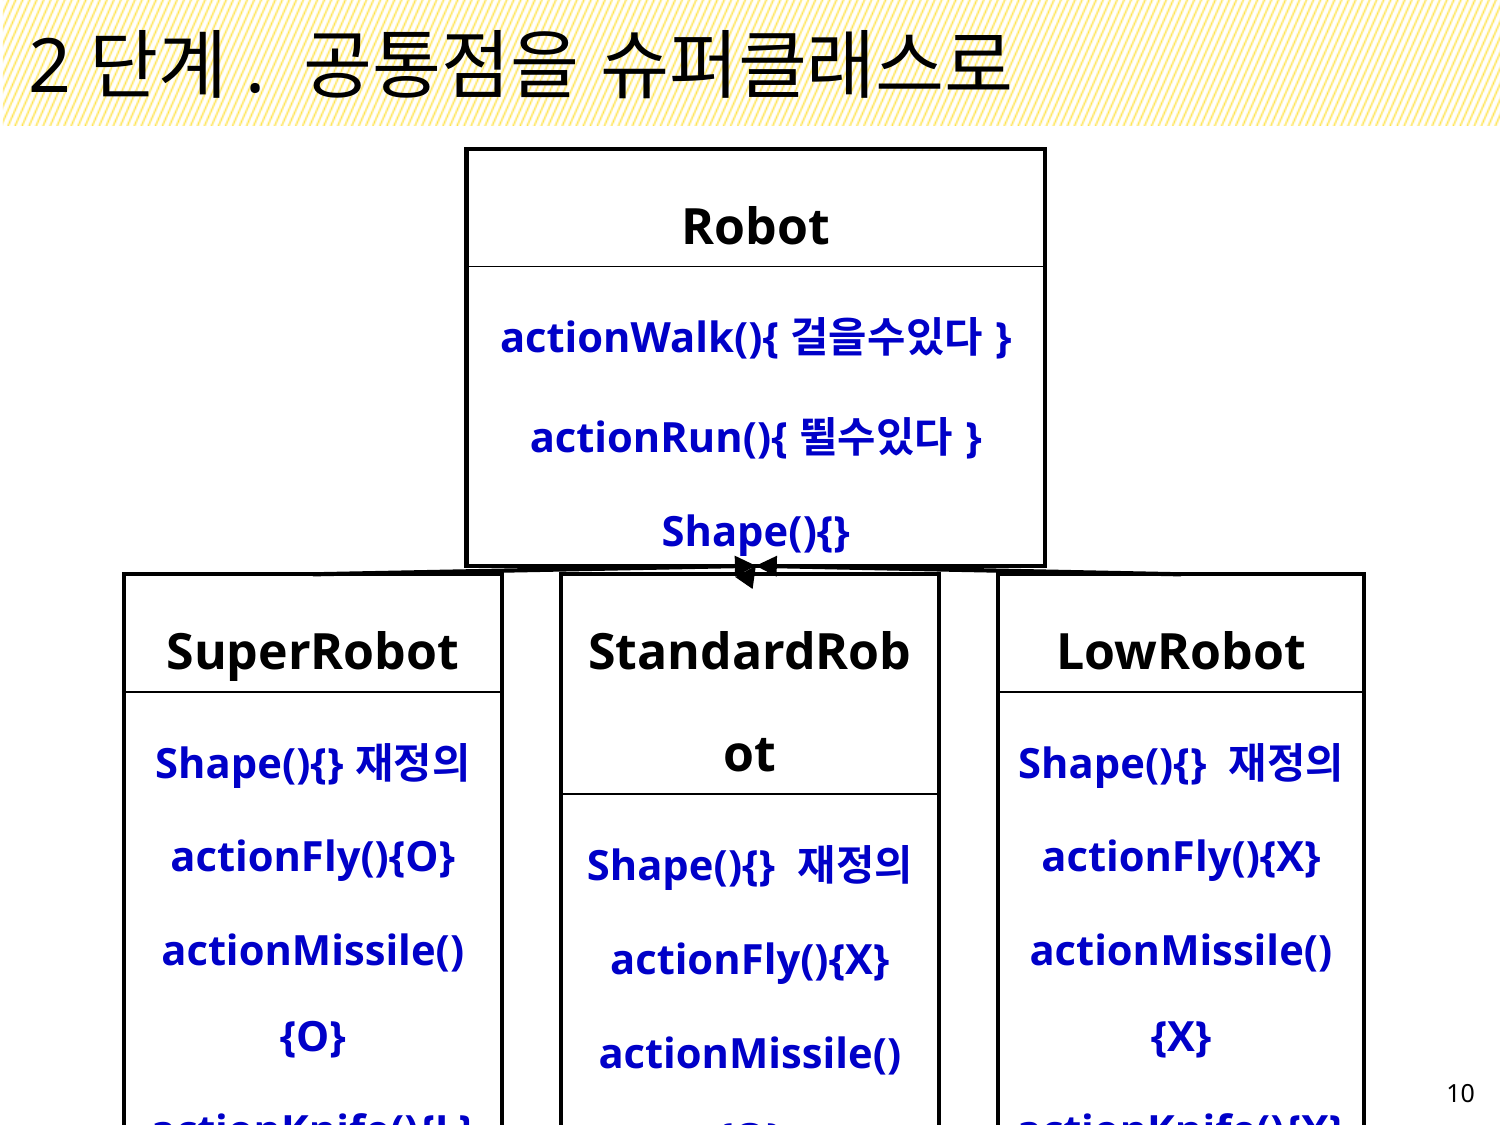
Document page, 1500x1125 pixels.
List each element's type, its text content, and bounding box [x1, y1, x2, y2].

picture [1364, 0, 1500, 126]
picture [2, 0, 13, 126]
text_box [757, 513, 1182, 575]
table_header LowRobot [1000, 576, 1362, 691]
text_box 10 [1366, 1070, 1490, 1125]
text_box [749, 513, 757, 575]
table_cell actionWalk(){걸을수있다} actionRun(){뛸수있다} Shape(){} [469, 267, 1043, 512]
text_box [312, 513, 748, 575]
table_cell Shape(){} 재정의 actionFly(){X} actionMissile(){O} actionKnife(){W} [563, 795, 937, 1125]
table_cell Shape(){}재정의 actionFly(){O} actionMissile(){O} actionKnife(){L} [126, 693, 500, 1125]
table_header StandardRobot [563, 583, 937, 793]
table_cell Shape(){} 재정의 actionFly(){X} actionMissile(){X} actionKnife(){X} [1000, 693, 1362, 1125]
title 2단계. 공통점을 슈퍼클래스로 [13, 0, 1364, 127]
table_header Robot [469, 151, 1043, 266]
table_header SuperRobot [126, 576, 500, 691]
